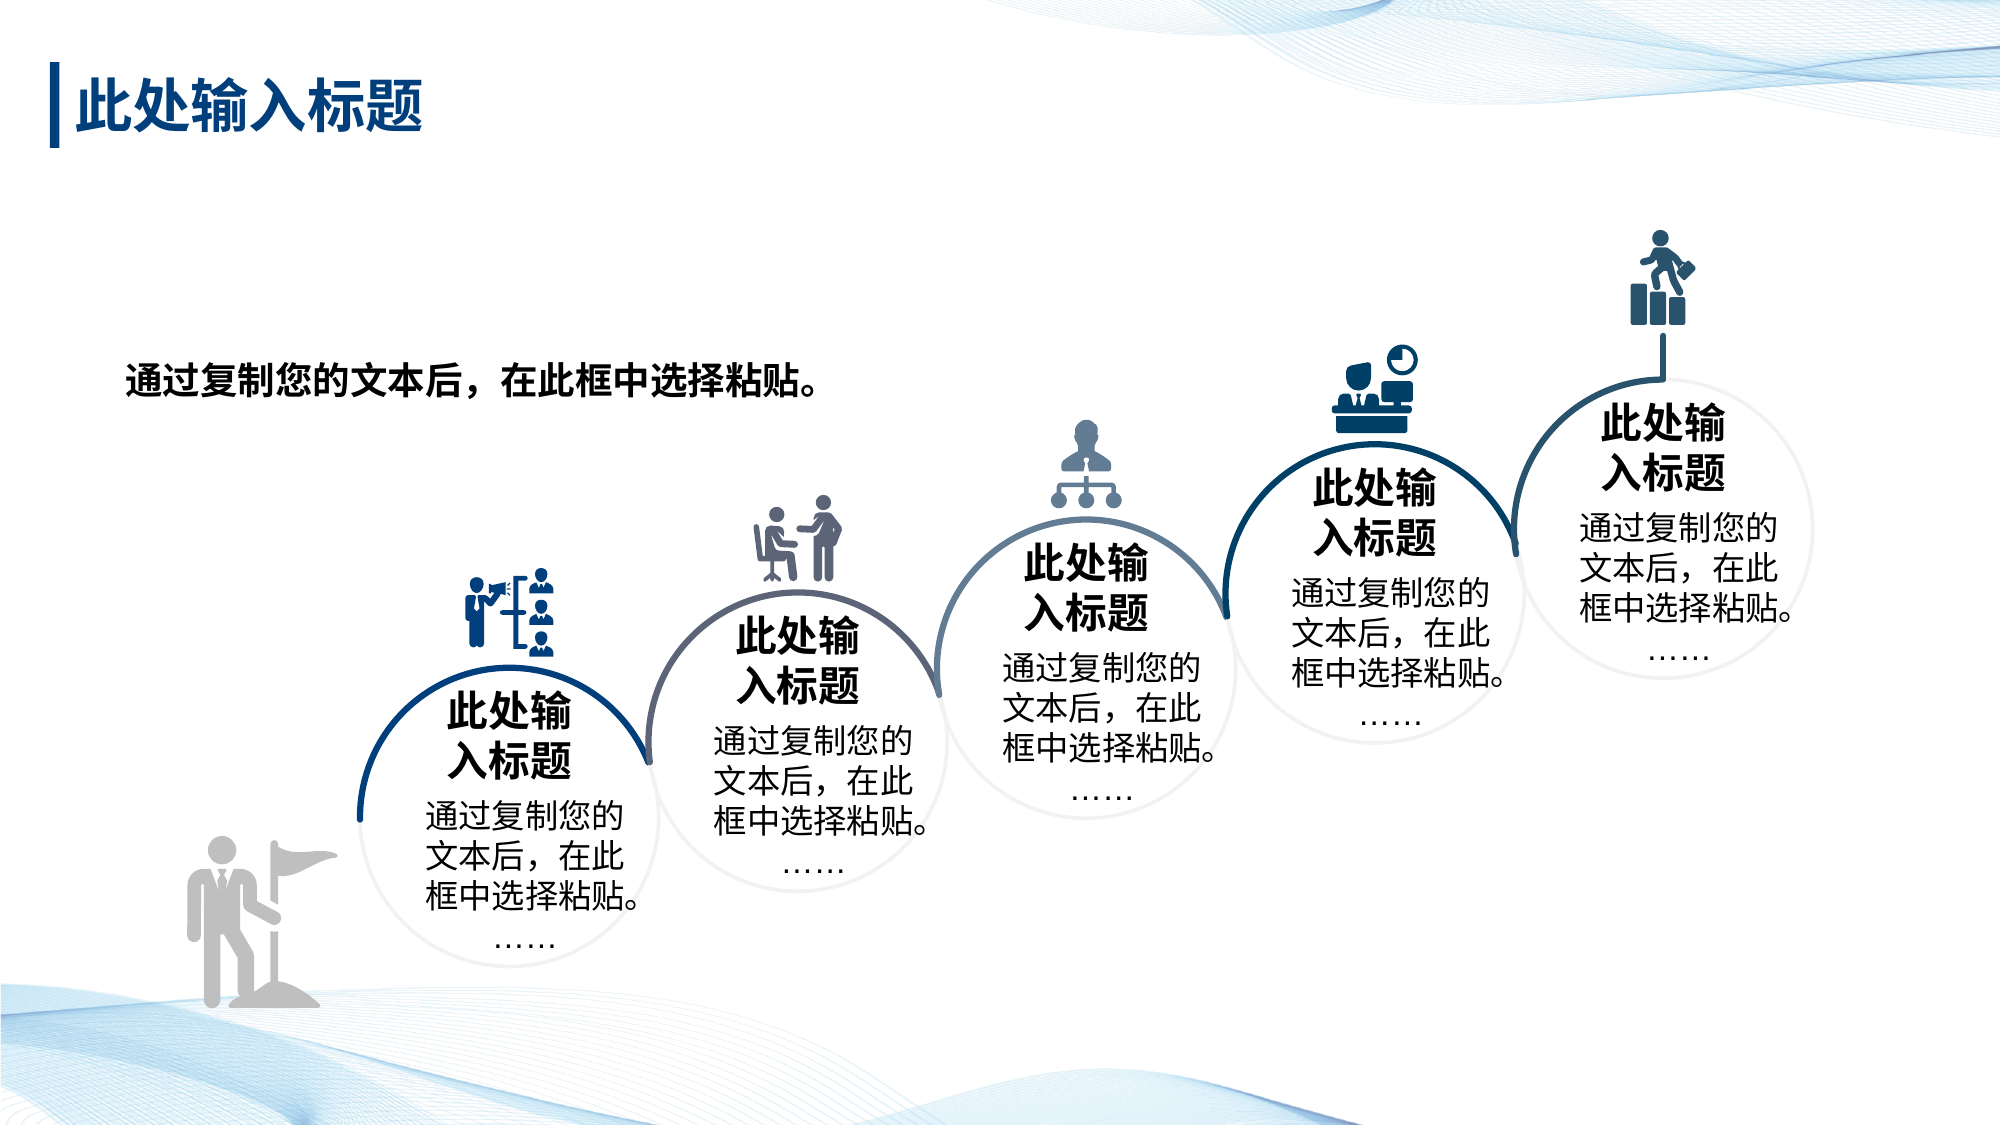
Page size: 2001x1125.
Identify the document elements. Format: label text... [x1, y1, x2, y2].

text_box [1225, 344, 1525, 744]
picture [256, 977, 269, 988]
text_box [648, 494, 948, 892]
text_box 通过复制您的文本后，在此框中选择粘贴。 [110, 349, 918, 451]
text_box [186, 867, 322, 1010]
picture [2, 977, 1590, 1125]
text_box [206, 834, 238, 866]
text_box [1513, 229, 1813, 679]
picture [885, 1, 1999, 148]
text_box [49, 62, 459, 148]
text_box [936, 419, 1236, 819]
text_box [269, 839, 340, 907]
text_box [359, 568, 659, 967]
